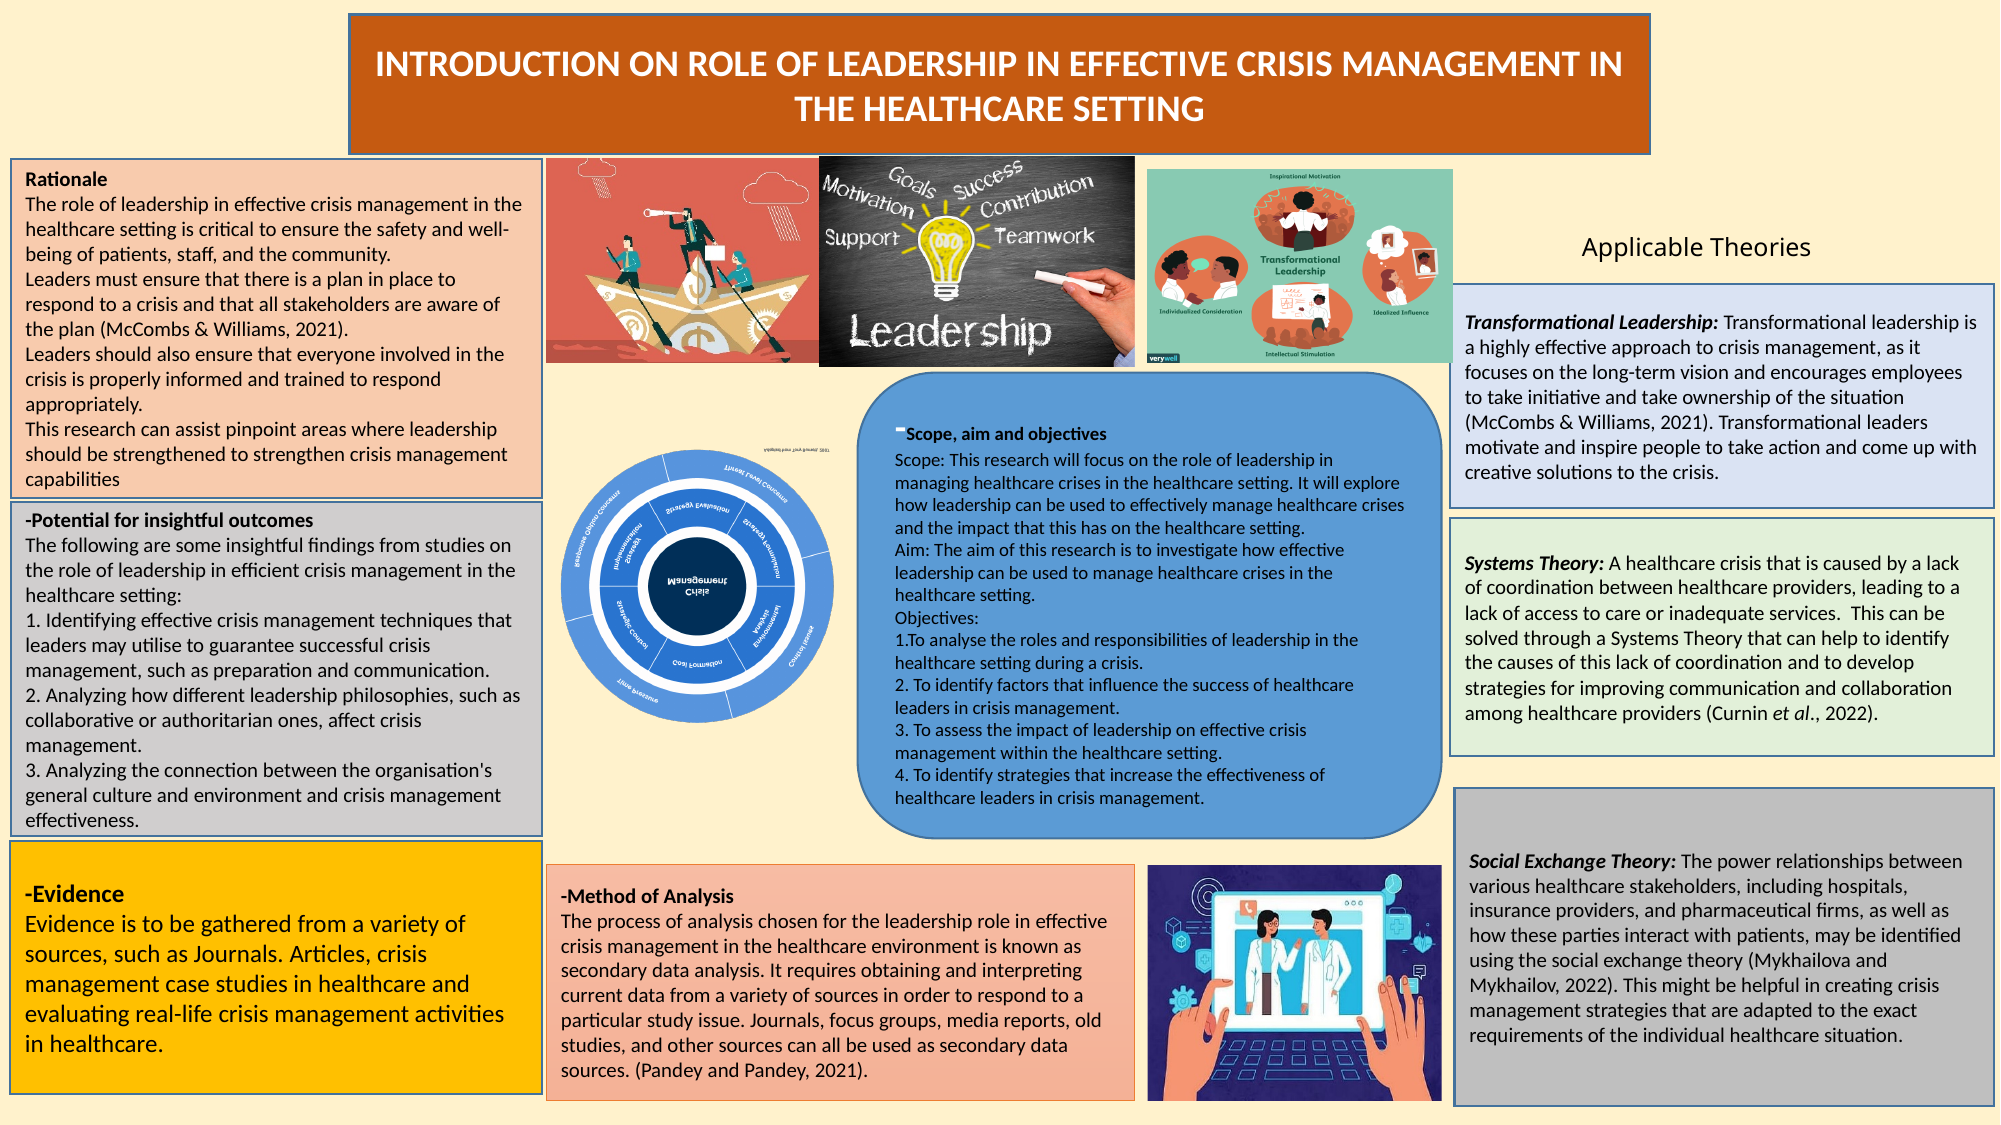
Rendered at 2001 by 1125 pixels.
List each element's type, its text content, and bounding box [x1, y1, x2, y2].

text_box -Method of Analysis The process of analysis chosen for the leadership role in effective crisis management in the healthcare environment is known as secondary data analysis. It requires obtaining and interpreting current data from a variety of sources in order to respond to a particular study issue. Journals, focus groups, media reports, old studies, and other sources can all be used as secondary data sources. (Pandey and Pandey, 2021). [546, 864, 1135, 1101]
text_box Applicable Theories [1567, 223, 1994, 269]
title [332, 109, 1668, 200]
text_box Systems Theory: A healthcare crisis that is caused by a lack of coordination between healthcare providers, leading to a lack of access to care or inadequate services. This can be solved through a Systems Theory that can help to identify the causes of this lack of coordination and to develop strategies for improving communication and collaboration among healthcare providers (Curnin et al., 2022). [1449, 517, 1995, 757]
text_box Transformational Leadership: Transformational leadership is a highly effective approach to crisis management, as it focuses on the long-term vision and encourages employees to take initiative and take ownership of the situation (McCombs & Williams, 2021). Transformational leaders motivate and inspire people to take action and come up with creative solutions to the crisis. [1449, 283, 1995, 509]
picture [1147, 169, 1453, 363]
text_box Social Exchange Theory: The power relationships between various healthcare stakeholders, including hospitals, insurance providers, and pharmaceutical firms, as well as how these parties interact with patients, may be identified using the social exchange theory (Mykhailova and Mykhailov, 2022). This might be helpful in creating crisis management strategies that are adapted to the exact requirements of the individual healthcare situation. [1453, 787, 1995, 1107]
picture [545, 156, 1135, 367]
picture [1147, 865, 1442, 1101]
text_box -Evidence Evidence is to be gathered from a variety of sources, such as Journals. Articles, crisis management case studies in healthcare and evaluating real-life crisis management activities in healthcare. [9, 840, 543, 1095]
text_box INTRODUCTION ON ROLE OF LEADERSHIP IN EFFECTIVE CRISIS MANAGEMENT IN THE HEALTHCARE SETTING [348, 13, 1651, 155]
text_box -Potential for insightful outcomes The following are some insightful findings from studies on the role of leadership in efficient crisis management in the healthcare setting: 1. Identifying effective crisis management techniques that leaders may utilise to guarantee successful crisis management, such as preparation and communication. 2. Analyzing how different leadership philosophies, such as collaborative or authoritarian ones, affect crisis management. 3. Analyzing the connection between the organisation's general culture and environment and crisis management effectiveness. [10, 501, 543, 837]
picture [557, 440, 837, 731]
text_box Rationale The role of leadership in effective crisis management in the healthcare setting is critical to ensure the safety and well-being of patients, staff, and the community. Leaders must ensure that there is a plan in place to respond to a crisis and that all stakeholders are aware of the plan (McCombs & Williams, 2021). Leaders should also ensure that everyone involved in the crisis is properly informed and trained to respond appropriately. This research can assist pinpoint areas where leadership should be strengthened to strengthen crisis management capabilities [10, 158, 543, 499]
text_box -Scope, aim and objectives Scope: This research will focus on the role of leadership in managing healthcare crises in the healthcare setting. It will explore how leadership can be used to effectively manage healthcare crises and the impact that this has on the healthcare setting. Aim: The aim of this research is to investigate how effective leadership can be used to manage healthcare crises in the healthcare setting. Objectives: 1.To analyse the roles and responsibilities of leadership in the healthcare setting during a crisis. 2. To identify factors that influence the success of healthcare leaders in crisis management. 3. To assess the impact of leadership on effective crisis management within the healthcare setting. 4. To identify strategies that increase the effectiveness of healthcare leaders in crisis management. [856, 371, 1443, 840]
